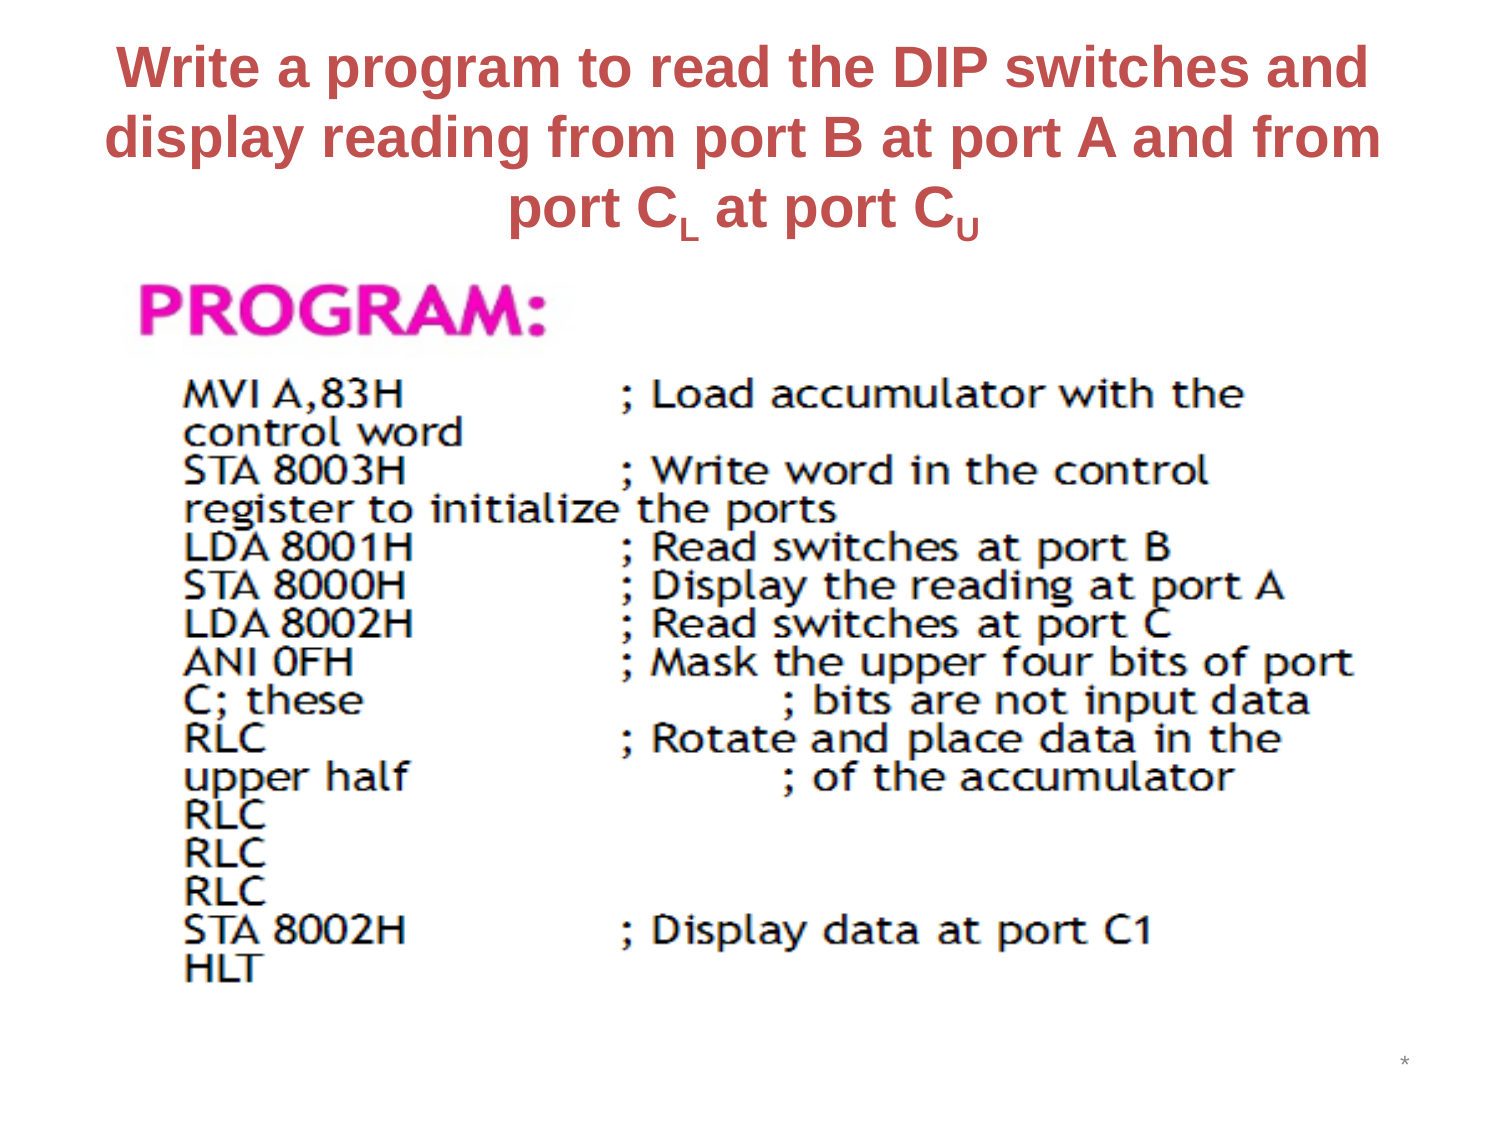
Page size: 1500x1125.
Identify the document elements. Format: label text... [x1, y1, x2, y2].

title Write a program to read the DIP switches and display reading from port B at port A and from port CL at port CU [37, 45, 1450, 233]
picture [99, 249, 1401, 1027]
text_box * [1074, 1024, 1425, 1103]
